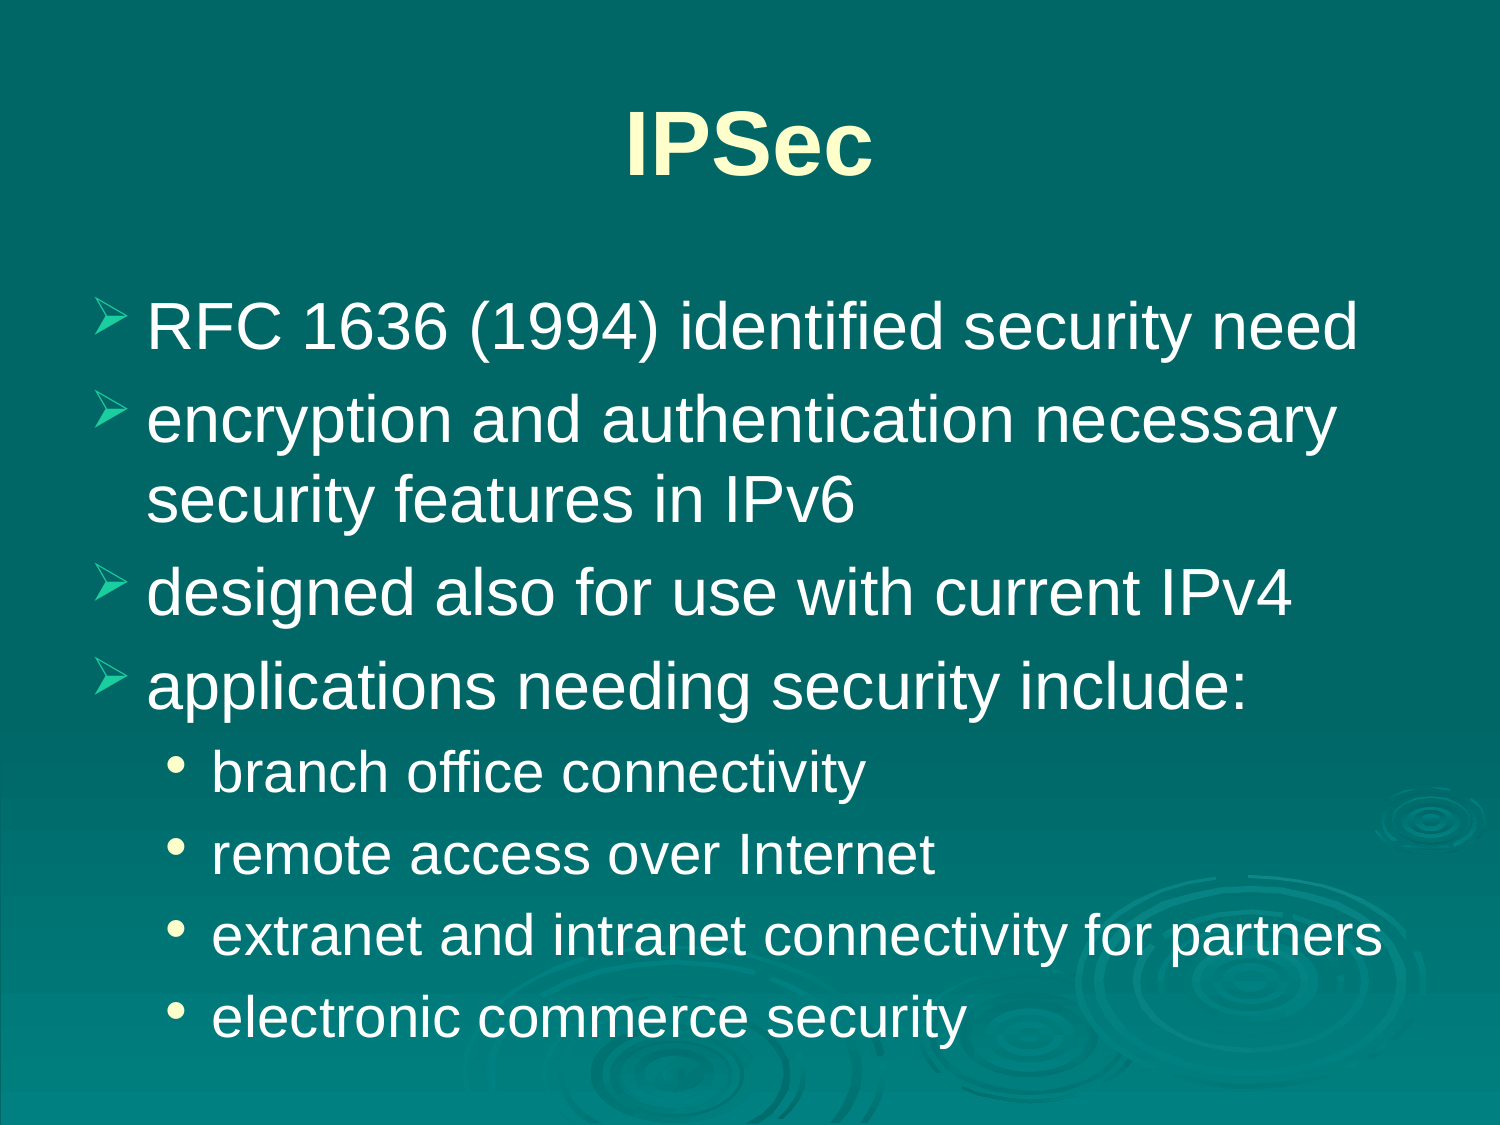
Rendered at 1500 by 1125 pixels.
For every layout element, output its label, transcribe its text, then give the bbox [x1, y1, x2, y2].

title IPSec [74, 45, 1426, 233]
list RFC 1636 (1994) identified security need encryption and authentication necessary security features in IPv6 designed also for use with current IPv4 applications needing security include: branch office connectivity remote access over Internet extranet and intranet connectivity for partners electronic commerce security [74, 274, 1426, 1125]
